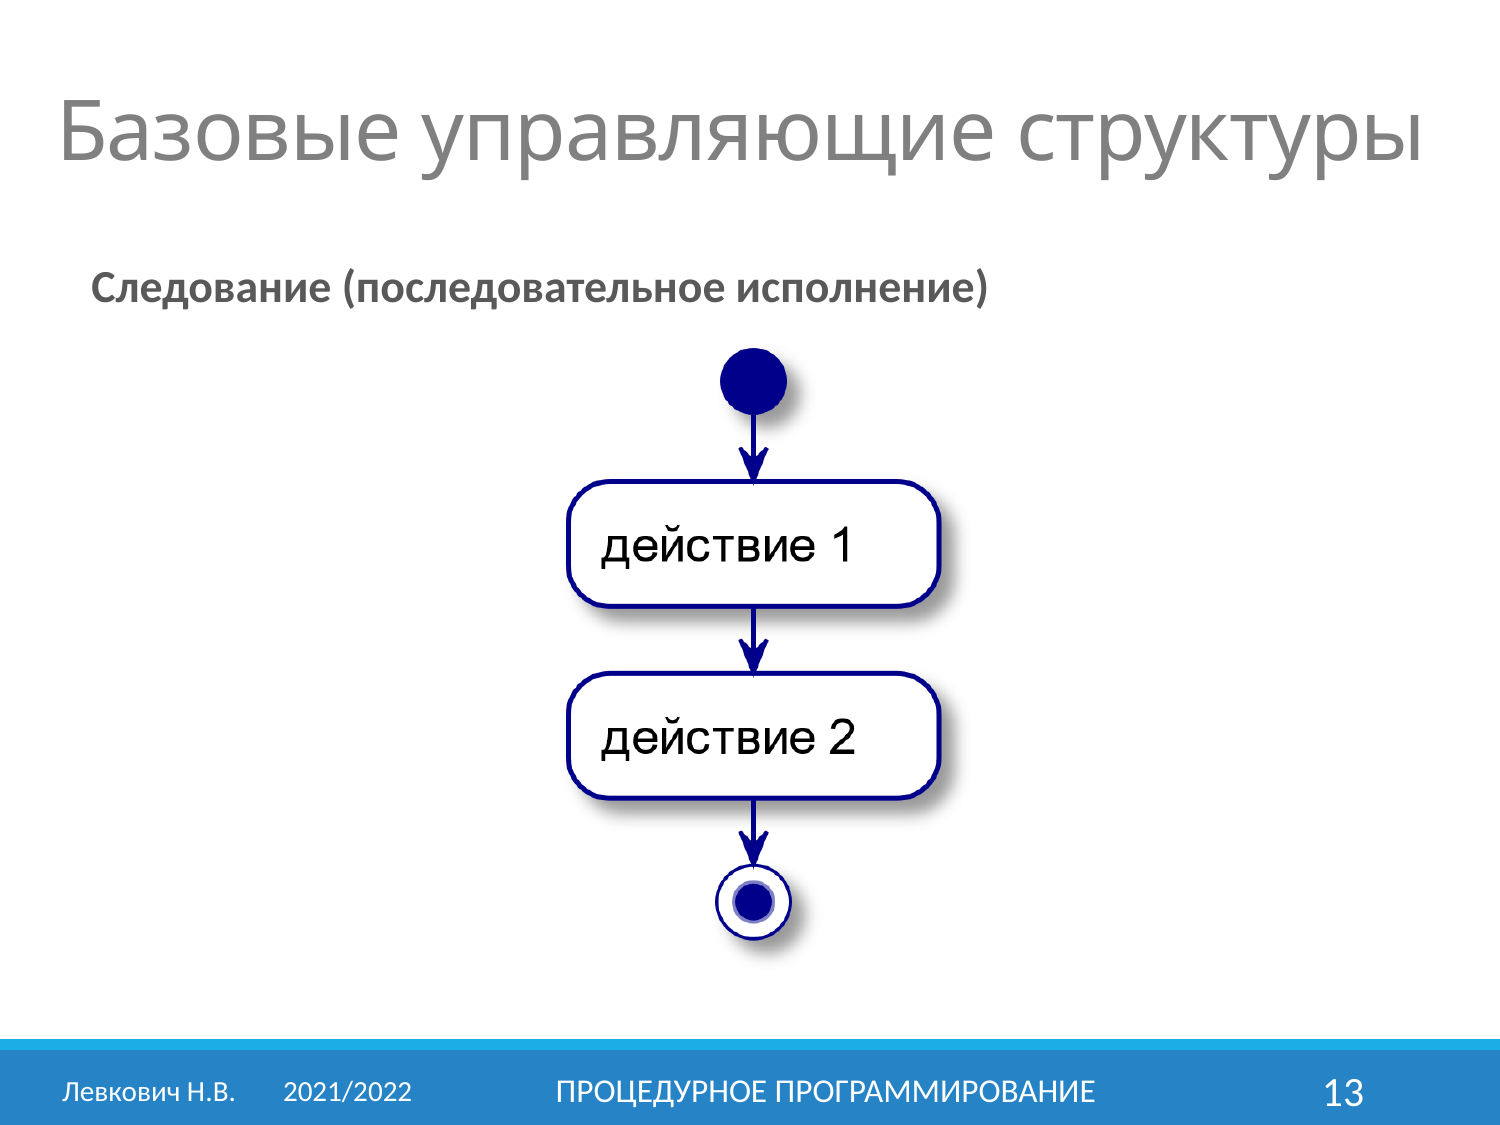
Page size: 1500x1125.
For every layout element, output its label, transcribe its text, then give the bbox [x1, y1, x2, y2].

title Базовые управляющие структуры [41, 54, 1471, 216]
slide_number 13 [1218, 1059, 1380, 1120]
slide_number Левкович Н.В. 2021/2022 [47, 1059, 440, 1120]
text_box Следование (последовательное исполнение) [76, 255, 1441, 338]
footer Процедурное программирование [453, 1059, 1199, 1120]
picture [530, 313, 1002, 992]
